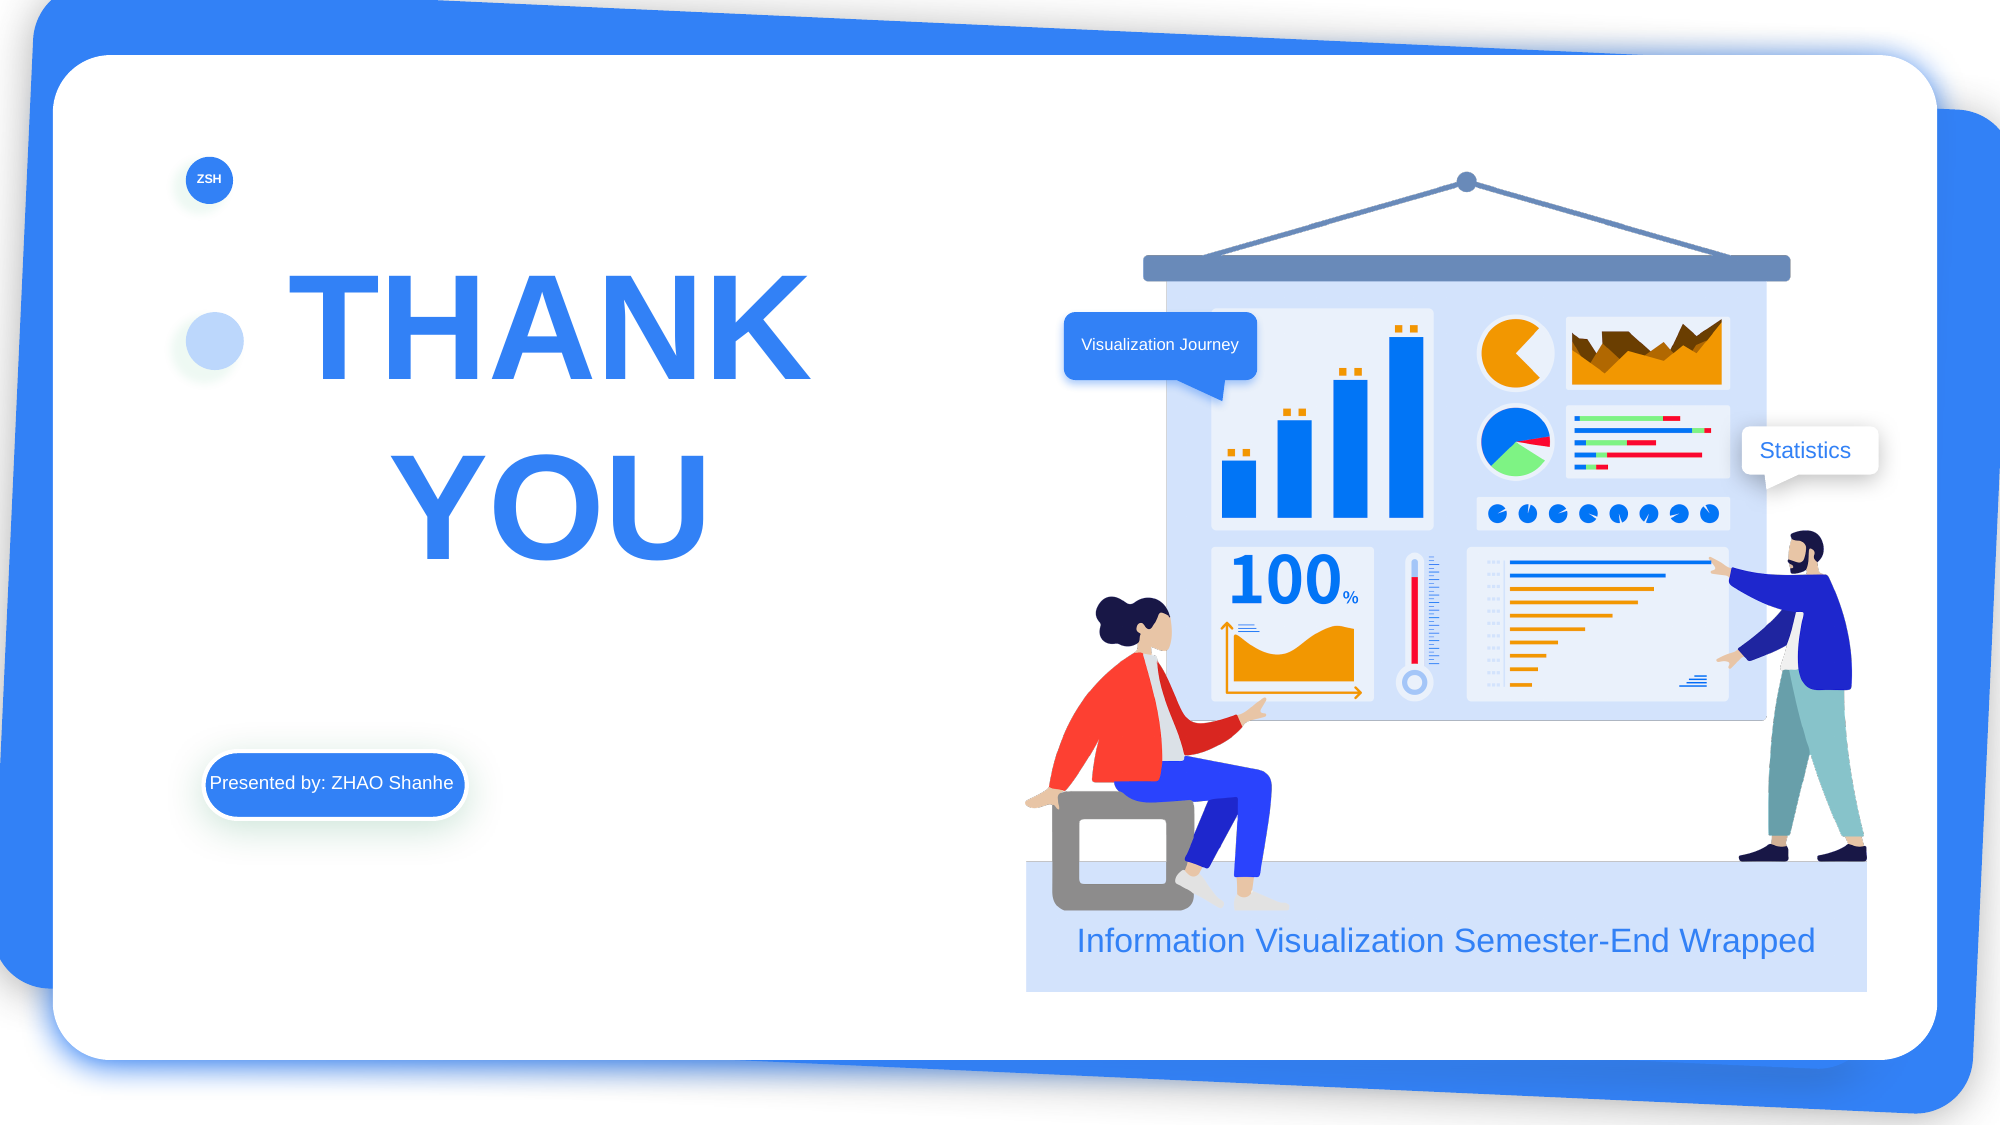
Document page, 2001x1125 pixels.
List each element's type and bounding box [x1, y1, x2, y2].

text_box [11, 24, 1995, 1075]
